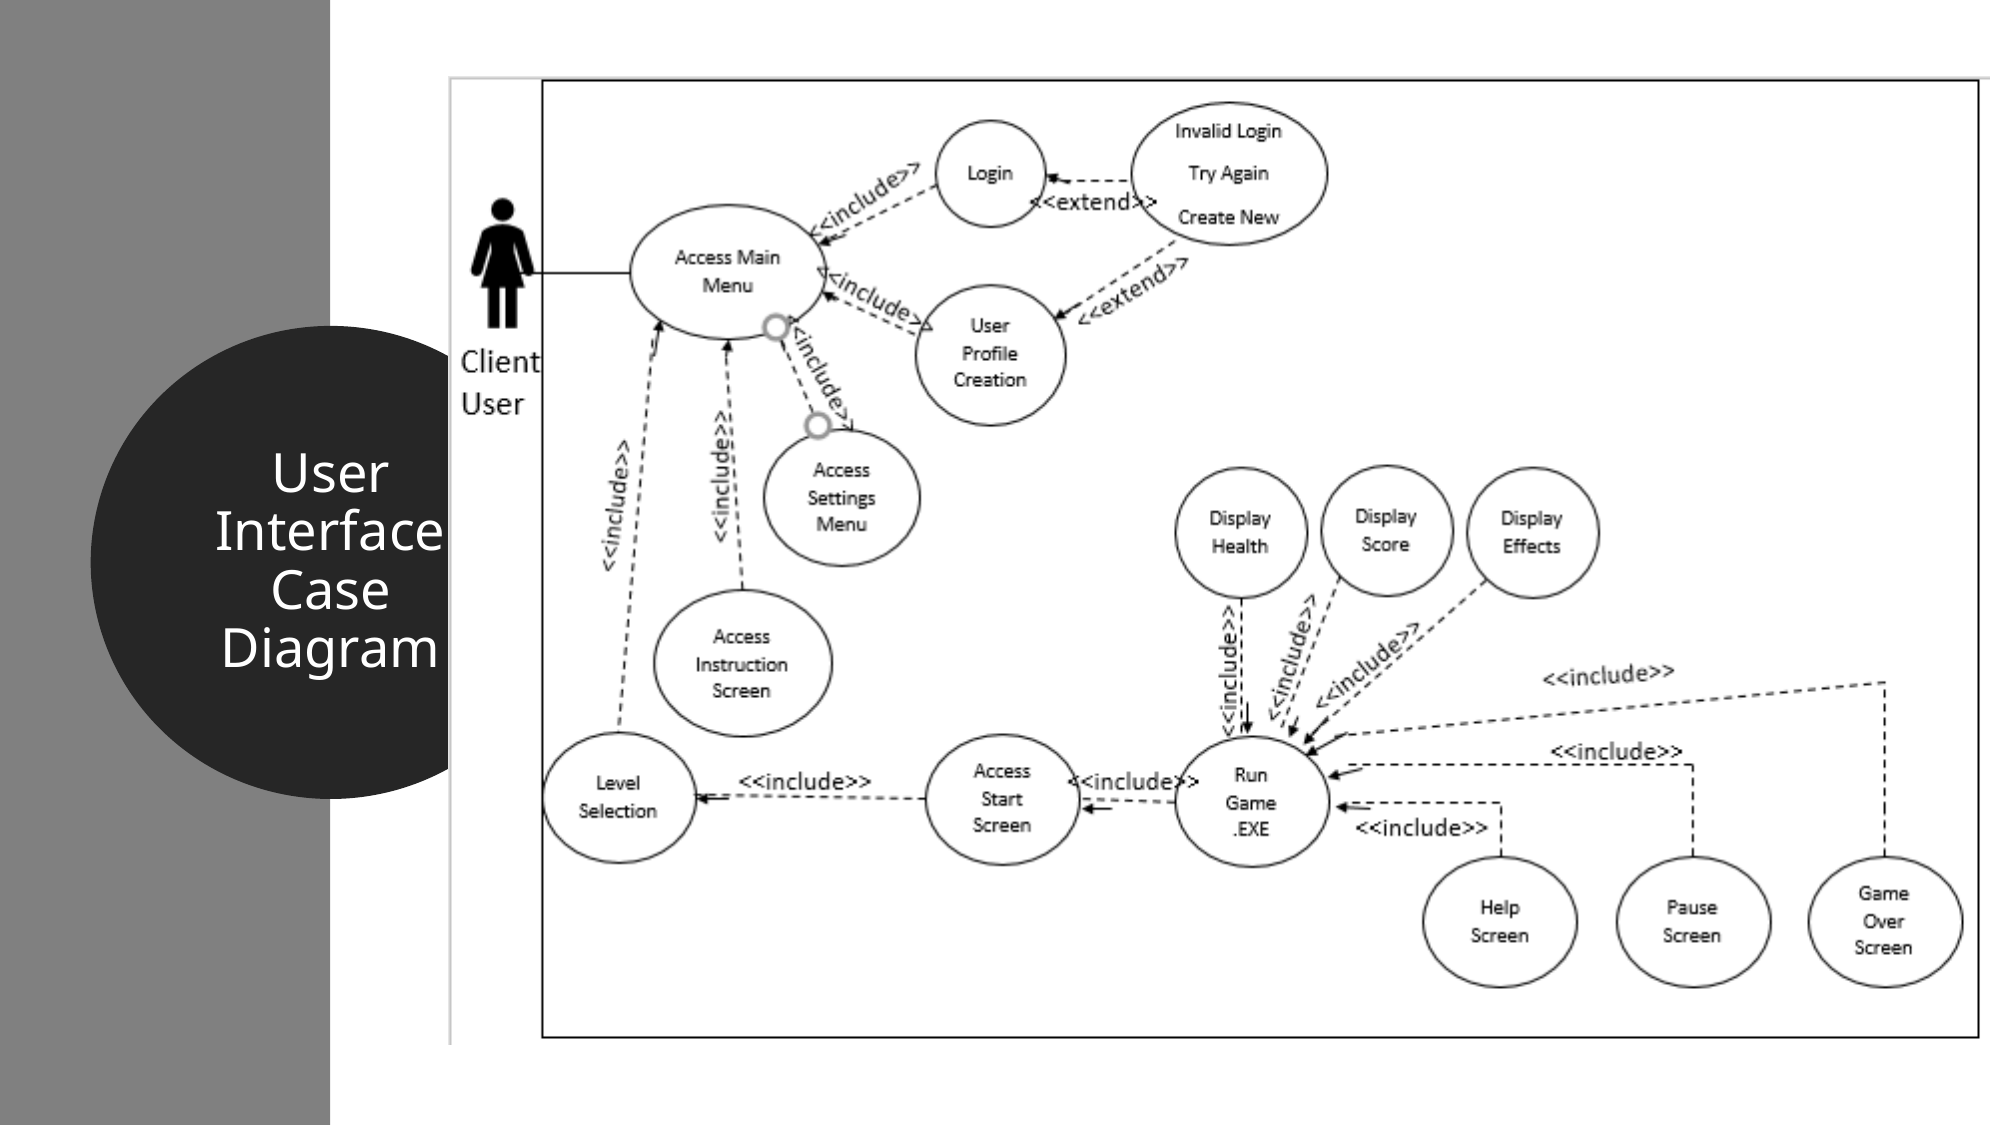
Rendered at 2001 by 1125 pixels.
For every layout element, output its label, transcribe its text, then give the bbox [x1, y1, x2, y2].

picture [448, 76, 1990, 1045]
text_box [0, 0, 331, 1125]
text_box User Interface Case Diagram [105, 340, 448, 785]
